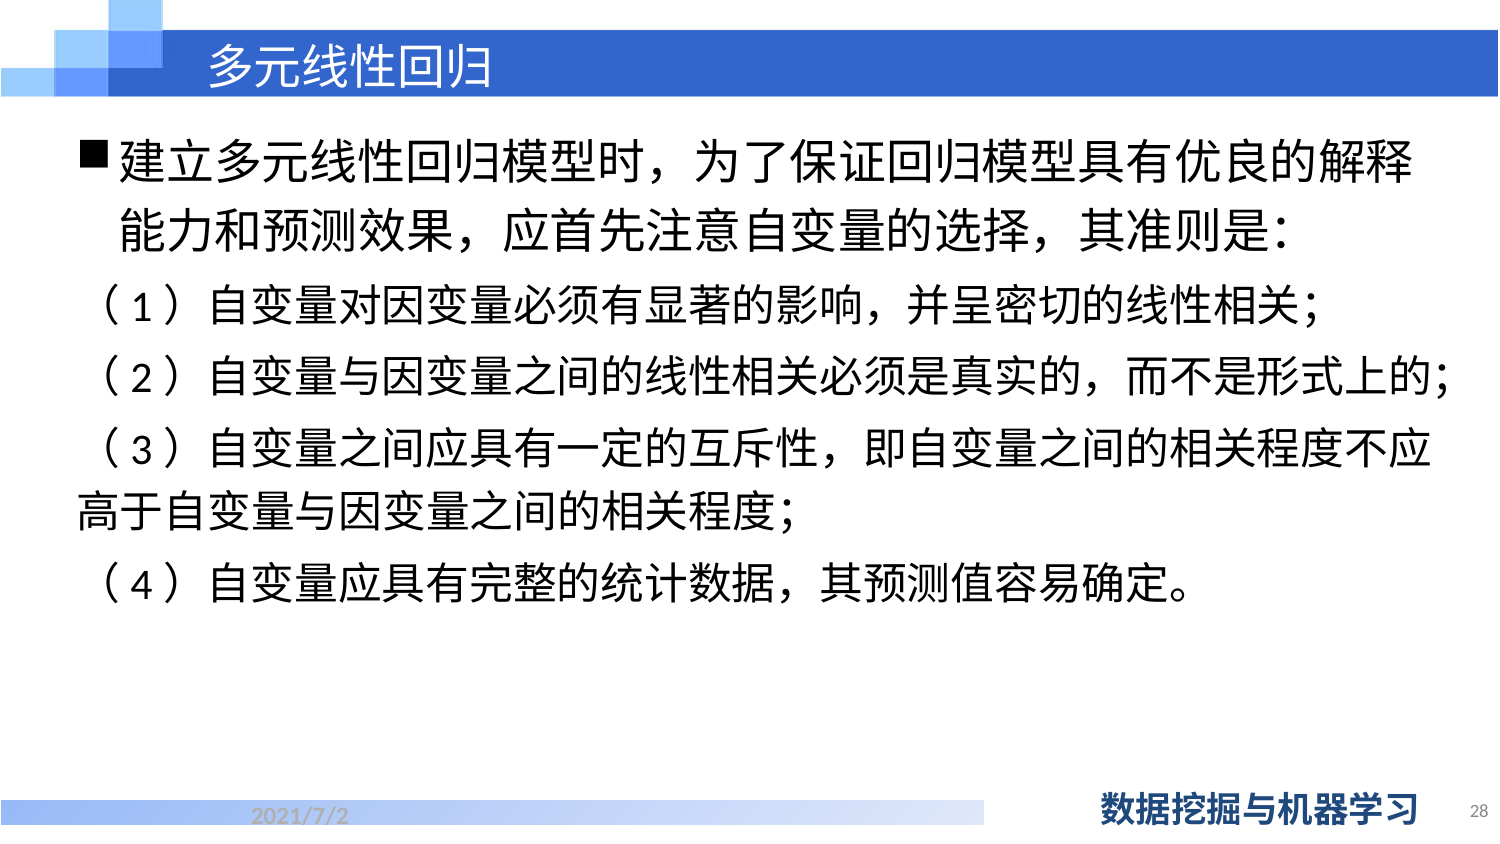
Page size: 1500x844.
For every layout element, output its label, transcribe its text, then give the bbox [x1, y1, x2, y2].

slide_number 28 [1149, 795, 1500, 825]
picture [0, 0, 1500, 97]
list 建立多元线性回归模型时，为了保证回归模型具有优良的解释能力和预测效果，应首先注意自变量的选择，其准则是： （1）自变量对因变量必须有显著的影响，并呈密切的线性相关； （2）自变量与因变量之间的线性相关必须是真实的，而不是形式上的； （3）自变量之间应具有一定的互斥性，即自变量之间的相关程度不应高于自变量与因变量之间的相关程度； （4）自变量应具有完整的统计数据，其预测值容易确定。 [64, 114, 1447, 672]
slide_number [0, 799, 361, 829]
title 多元线性回归 [194, 35, 1278, 97]
